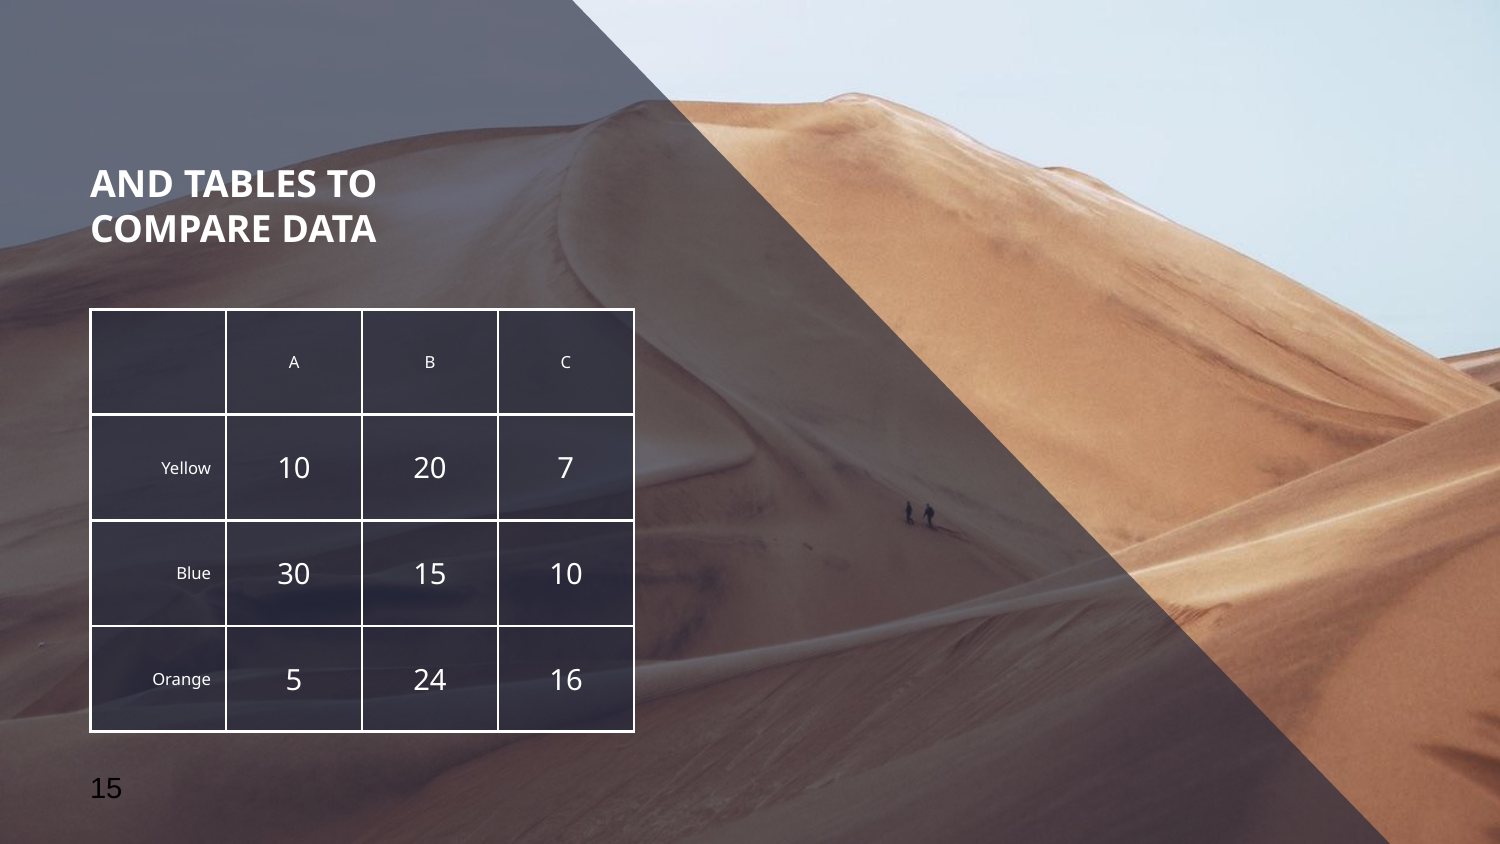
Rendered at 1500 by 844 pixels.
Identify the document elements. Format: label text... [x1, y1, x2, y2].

table_cell 30 [227, 522, 361, 625]
picture [574, 0, 1500, 844]
slide_number 15 [75, 766, 165, 807]
table_cell 16 [499, 627, 633, 730]
table_header A [227, 311, 361, 413]
table_cell 15 [363, 522, 497, 625]
table_cell 24 [363, 627, 497, 730]
table_cell Orange [92, 627, 225, 730]
table_cell 20 [363, 416, 497, 519]
table_cell 7 [499, 416, 633, 519]
table_header [92, 311, 225, 413]
table_cell 5 [227, 627, 361, 730]
table_header B [363, 311, 497, 413]
table_header C [499, 311, 633, 413]
table_cell 10 [227, 416, 361, 519]
title AND TABLES TO COMPARE DATA [75, 161, 467, 265]
table_cell Blue [92, 522, 225, 625]
table_cell Yellow [92, 416, 225, 519]
table_cell 10 [499, 522, 633, 625]
